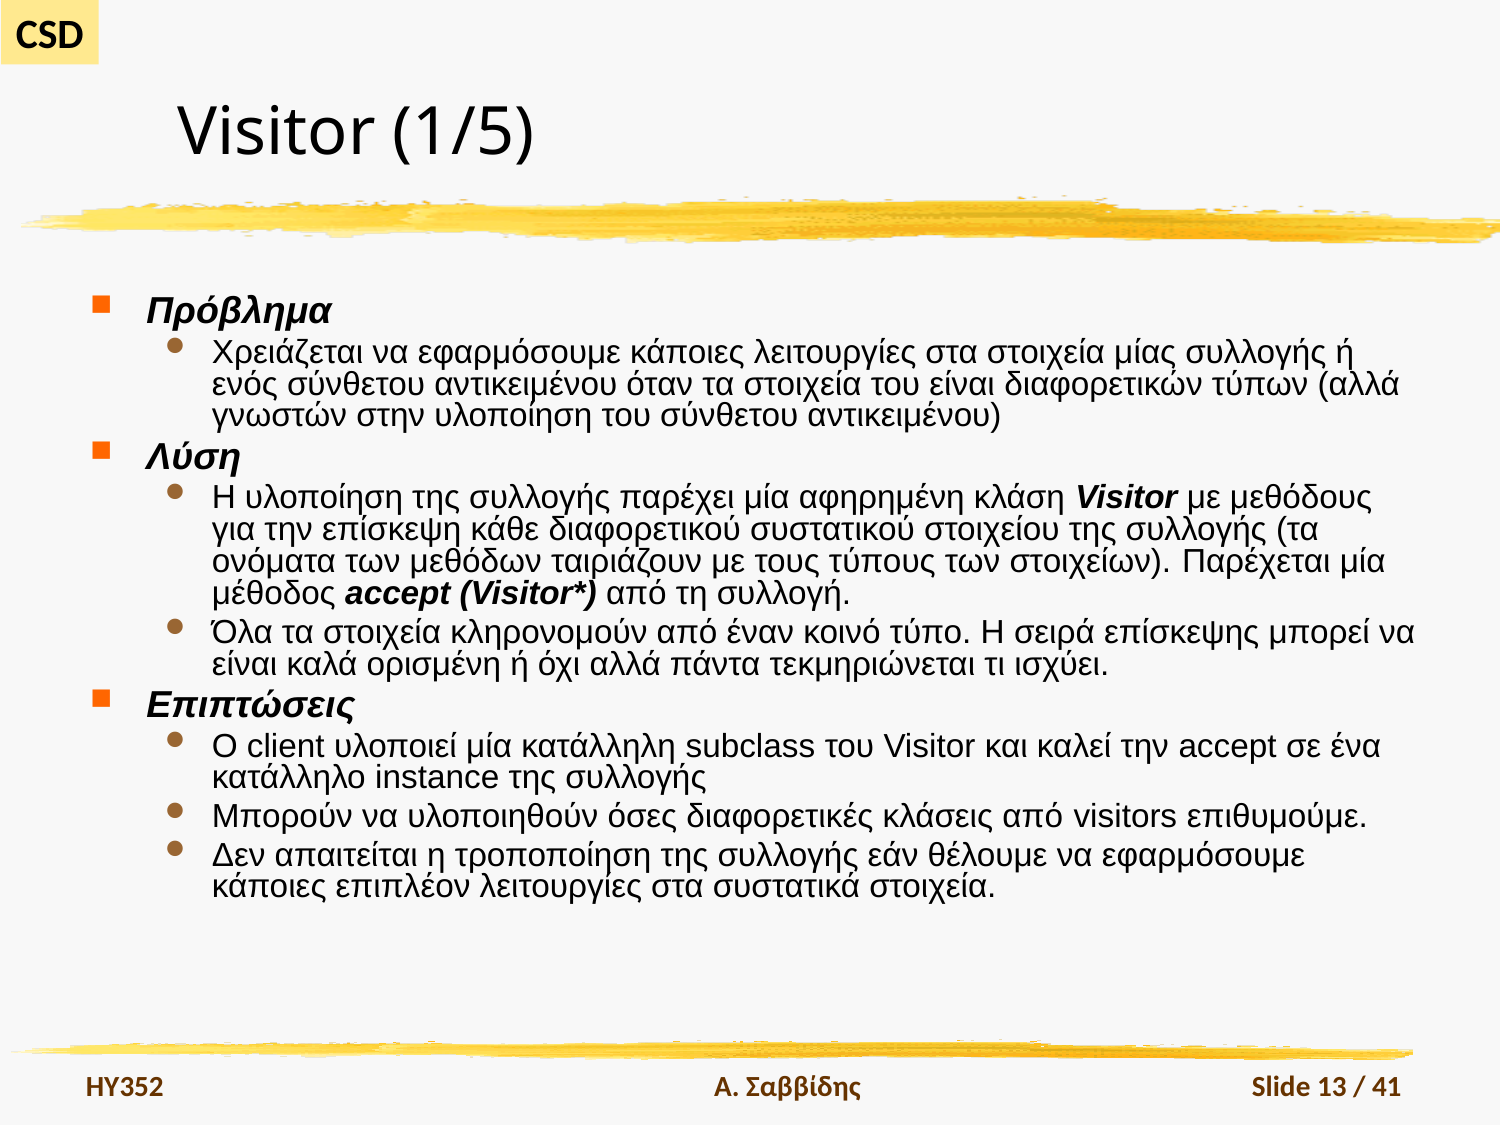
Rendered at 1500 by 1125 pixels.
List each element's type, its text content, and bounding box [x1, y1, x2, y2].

footer Α. Σαββίδης [549, 1034, 1025, 1110]
picture [400, 1037, 549, 1064]
list Πρόβλημα Χρειάζεται να εφαρμόσουμε κάποιες λειτουργίες στα στοιχεία μίας συλλογής ή ενός σύνθετου αντικειμένου όταν τα στοιχεία του είναι διαφορετικών τύπων (αλλά γνωστών στην υλοποίηση του σύνθετου αντικειμένου) Λύση Η υλοποίηση της συλλογής παρέχει μία αφηρημένη κλάση Visitor με μεθόδους για την επίσκεψη κάθε διαφορετικού συστατικού στοιχείου της συλλογής (τα ονόματα των μεθόδων ταιριάζουν με τους τύπους των στοιχείων). Παρέχεται μία μέθοδος accept (Visitor*) από τη συλλογή. Όλα τα στοιχεία κληρονομούν από έναν κοινό τύπο. Η σειρά επίσκεψης μπορεί να είναι καλά ορισμένη ή όχι αλλά πάντα τεκμηριώνεται τι ισχύει. Επιπτώσεις Ο client υλοποιεί μία κατάλληλη subclass του Visitor και καλεί την accept σε ένα κατάλληλο instance της συλλογής Μπορούν να υλοποιηθούν όσες διαφορετικές κλάσεις από visitors επιθυμούμε. Δεν απαιτείται η τροποποίηση της συλλογής εάν θέλουμε να εφαρμόσουμε κάποιες επιπλέον λειτουργίες στα συστατικά στοιχεία. [75, 287, 1438, 1013]
picture [21, 190, 1500, 254]
picture [11, 1037, 70, 1064]
slide_number HY352 [70, 1034, 400, 1110]
picture [1025, 1037, 1104, 1064]
slide_number Slide 13 / 41 [1104, 1034, 1417, 1110]
title Visitor (1/5) [162, 24, 1500, 175]
